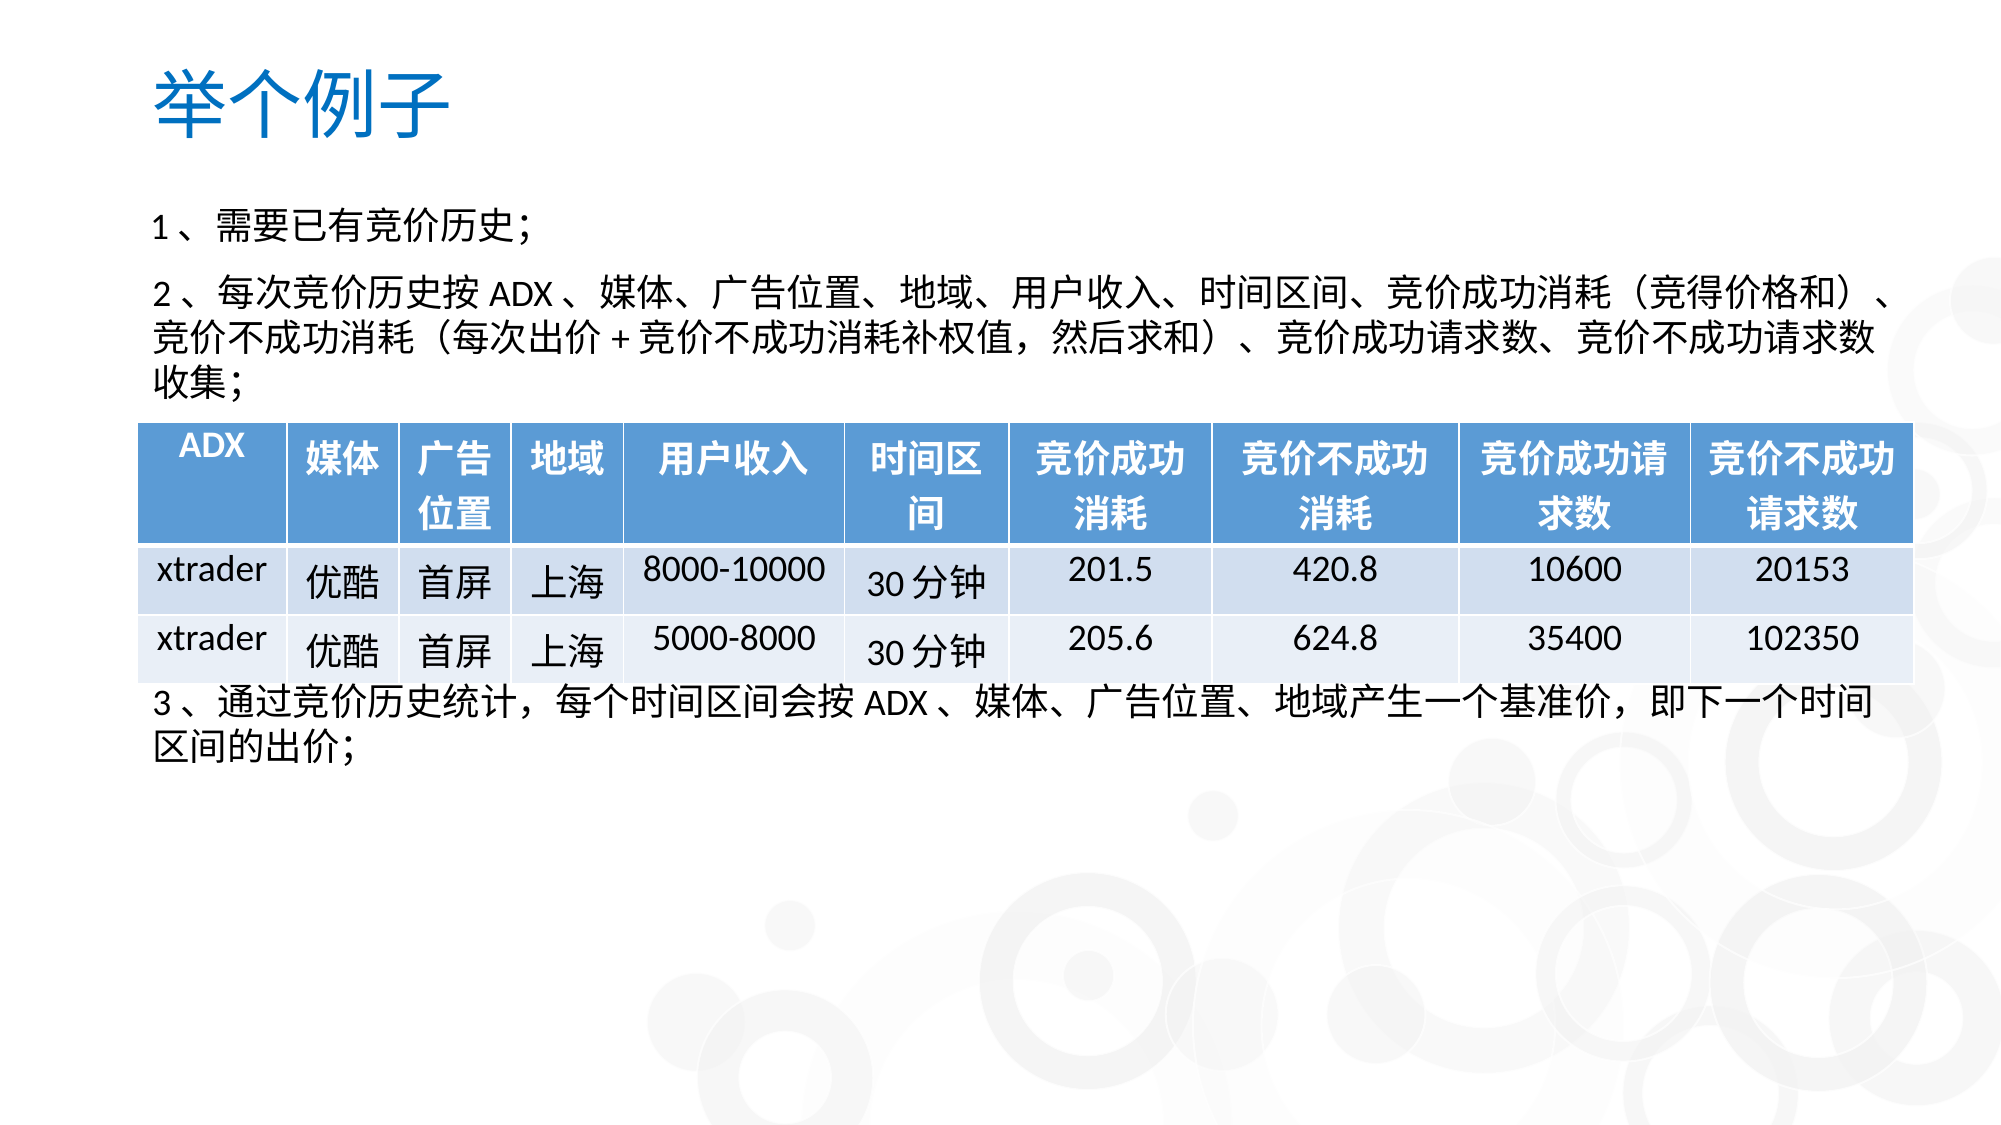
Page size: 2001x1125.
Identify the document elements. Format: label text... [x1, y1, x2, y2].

table_cell 首屏 [400, 616, 510, 683]
table_cell 420.8 [1213, 548, 1458, 614]
table_cell 优酷 [288, 548, 398, 614]
text_box 2、每次竞价历史按ADX、媒体、广告位置、地域、用户收入、时间区间、竞价成功消耗（竞得价格和）、竞价不成功消耗（每次出价+竞价不成功消耗补权值，然后求和）、竞价成功请求数、竞价不成功请求数收集； [137, 261, 1915, 412]
table_cell 上海 [512, 616, 623, 683]
table_cell 首屏 [400, 548, 510, 614]
table_header 竞价成功消耗 [1010, 423, 1211, 543]
table_cell xtrader [138, 548, 286, 614]
table_cell 30分钟 [845, 616, 1008, 683]
table_cell 30分钟 [845, 548, 1008, 614]
table_cell 624.8 [1213, 616, 1458, 683]
table_header 地域 [512, 423, 623, 543]
table_cell 102350 [1691, 616, 1913, 683]
table_header 用户收入 [624, 423, 844, 543]
table_header 媒体 [288, 423, 398, 543]
table_cell 5000-8000 [624, 616, 844, 683]
table_header 广告位置 [400, 423, 510, 543]
table_cell 20153 [1691, 548, 1913, 614]
text_box 1、需要已有竞价历史； [135, 194, 568, 255]
table_cell 35400 [1460, 616, 1690, 683]
table_cell 上海 [512, 548, 623, 614]
table_header 竞价成功请求数 [1460, 423, 1690, 543]
table_header ADX [138, 423, 286, 543]
table_cell xtrader [138, 616, 286, 683]
table_header 竞价不成功请求数 [1691, 423, 1913, 543]
table_cell 优酷 [288, 616, 398, 683]
table_header 竞价不成功消耗 [1213, 423, 1458, 543]
table_cell 201.5 [1010, 548, 1211, 614]
table_header 时间区间 [845, 423, 1008, 543]
table_cell 8000-10000 [624, 548, 844, 614]
table_cell 205.6 [1010, 616, 1211, 683]
title 举个例子 [137, 59, 1863, 261]
table_cell 10600 [1460, 548, 1690, 614]
